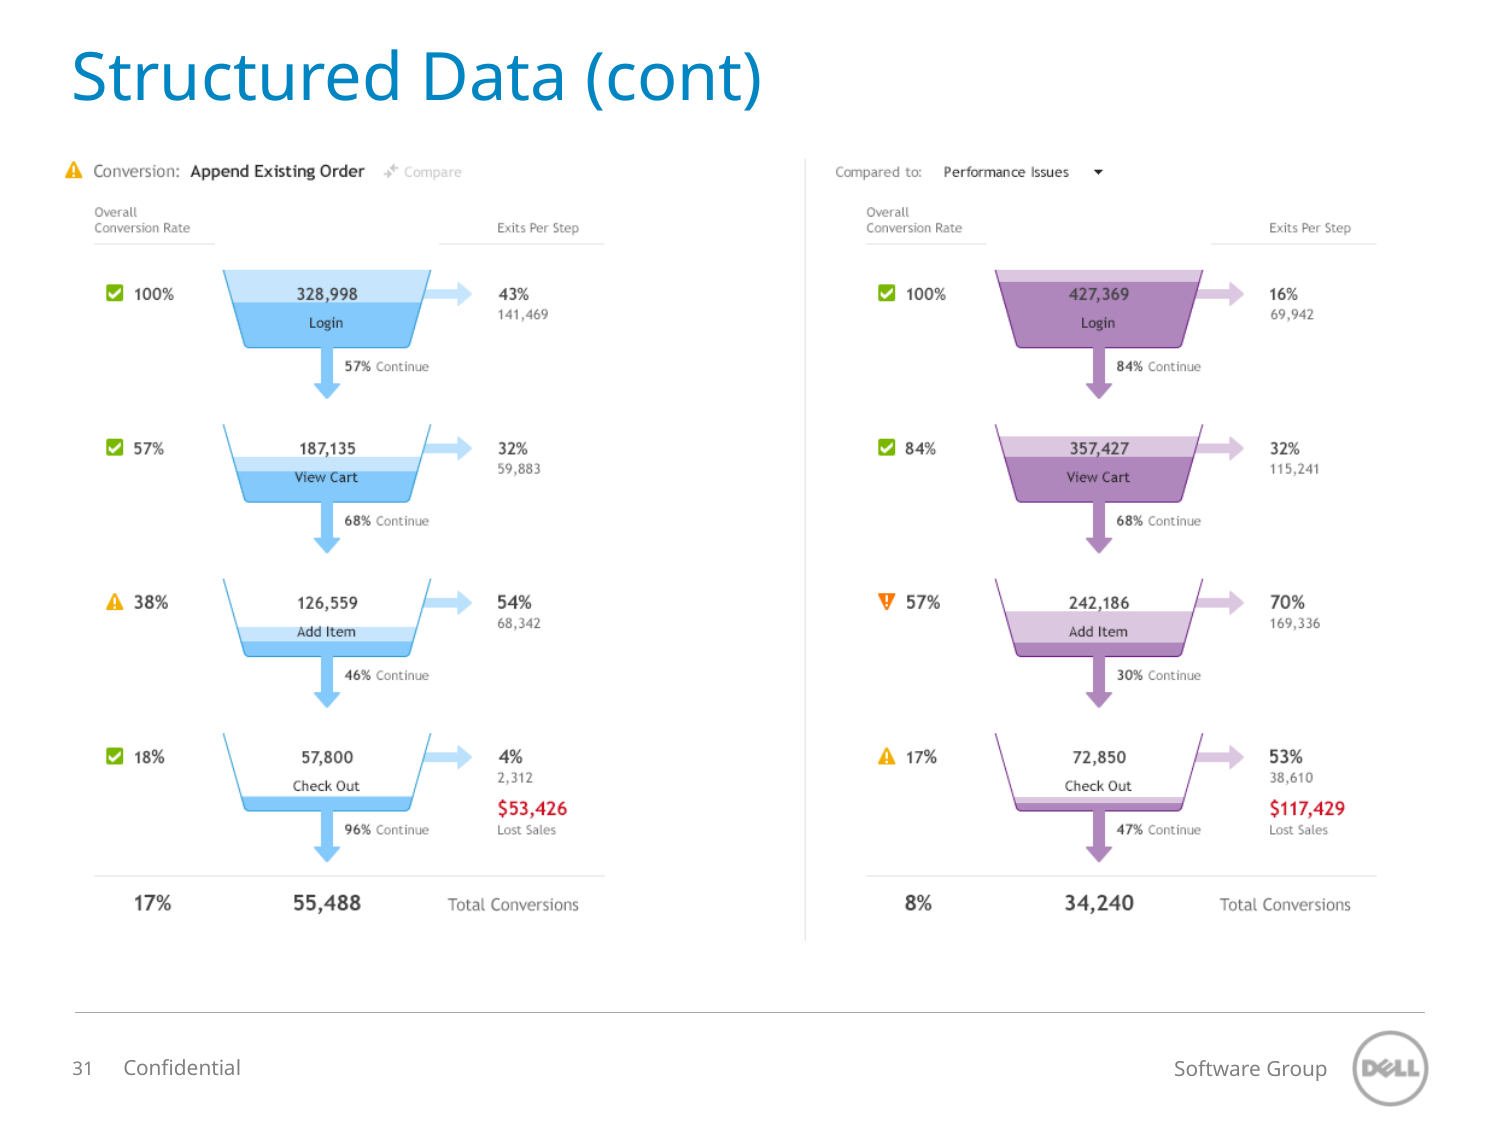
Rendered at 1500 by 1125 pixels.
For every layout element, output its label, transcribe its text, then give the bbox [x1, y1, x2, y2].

title Structured Data (cont) [71, 42, 1426, 116]
picture [33, 136, 1475, 978]
picture [1343, 1021, 1438, 1116]
